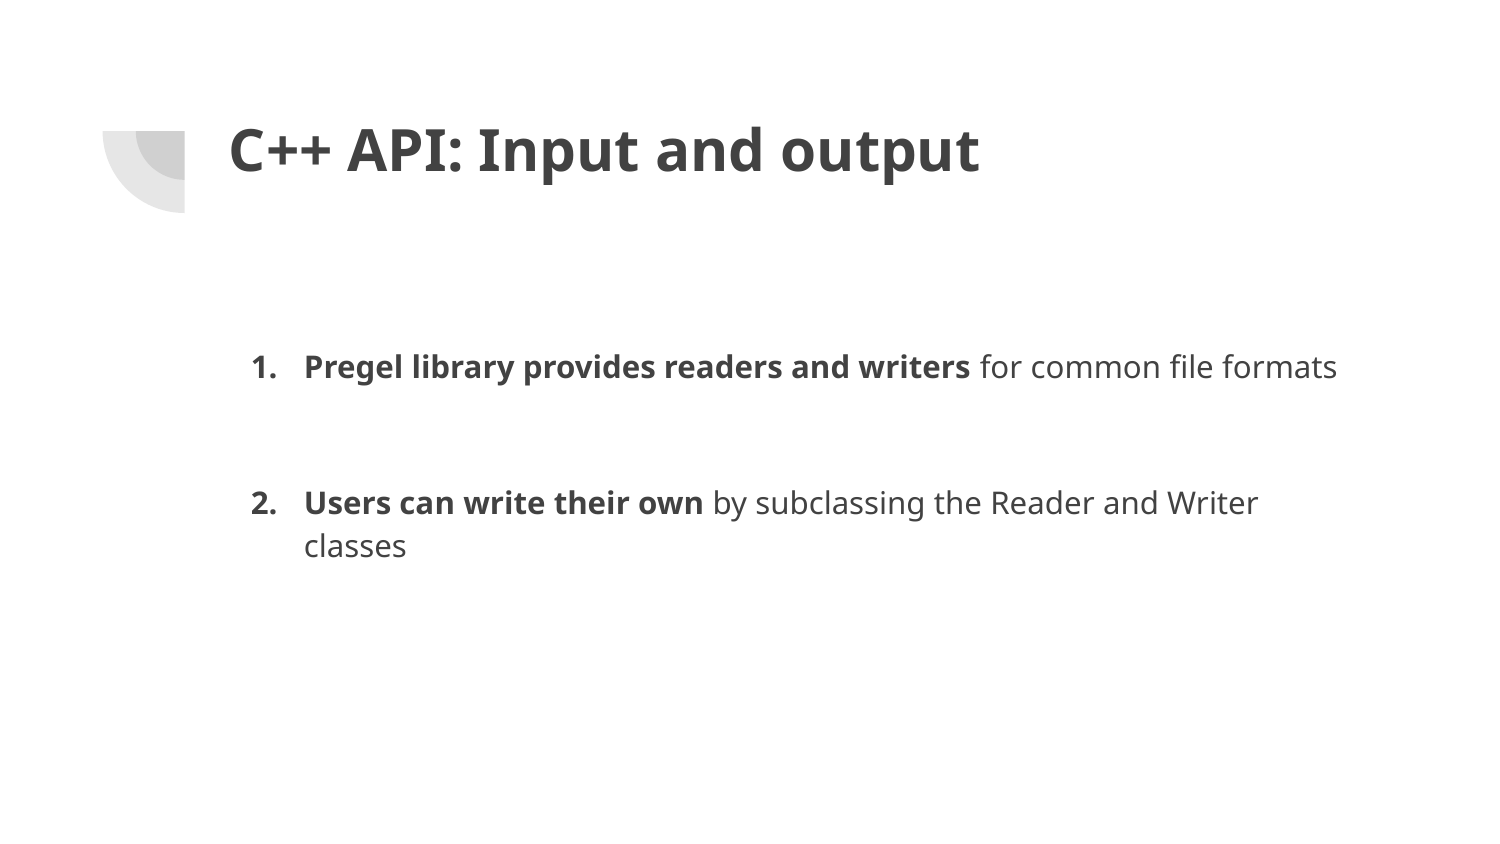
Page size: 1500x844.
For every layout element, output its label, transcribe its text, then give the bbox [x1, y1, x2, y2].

title C++ API: Input and output [213, 98, 1368, 263]
list Pregel library provides readers and writers for common file formats Users can write their own by subclassing the Reader and Writer classes [213, 326, 1368, 744]
